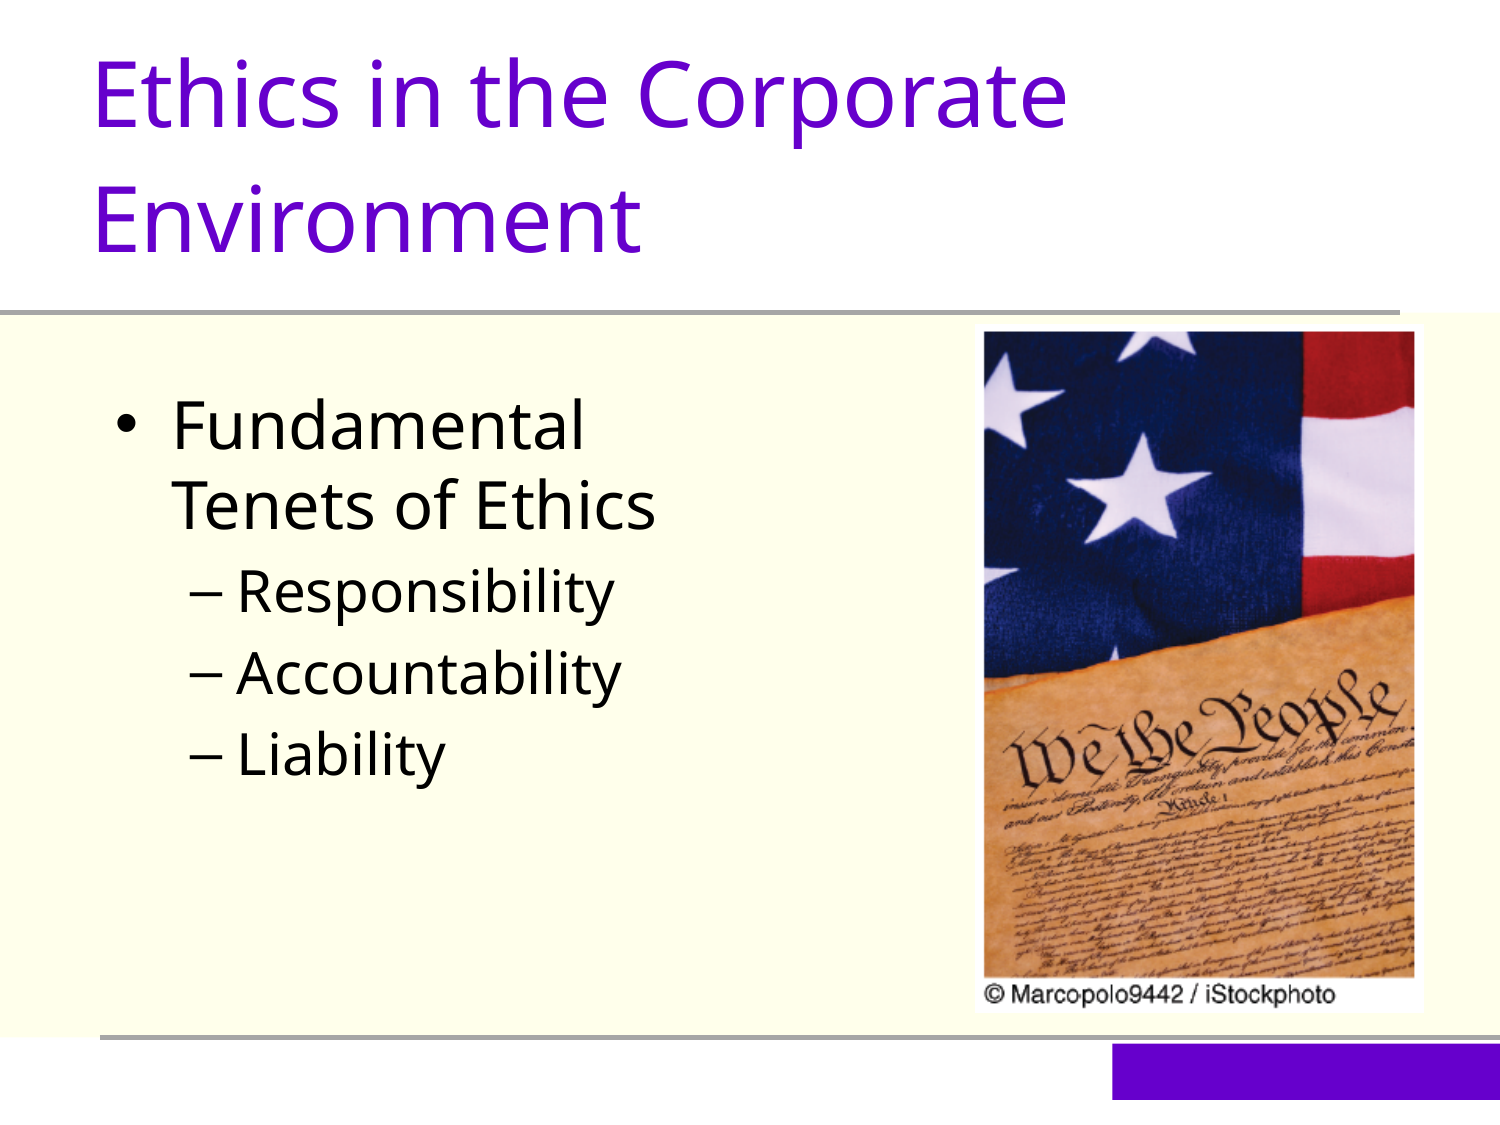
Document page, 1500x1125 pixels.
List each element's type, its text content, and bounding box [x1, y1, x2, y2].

picture [975, 324, 1425, 1013]
list Fundamental Tenets of Ethics Responsibility Accountability Liability [99, 375, 1413, 1025]
subtitle Ethics in the Corporate Environment [75, 12, 1413, 288]
